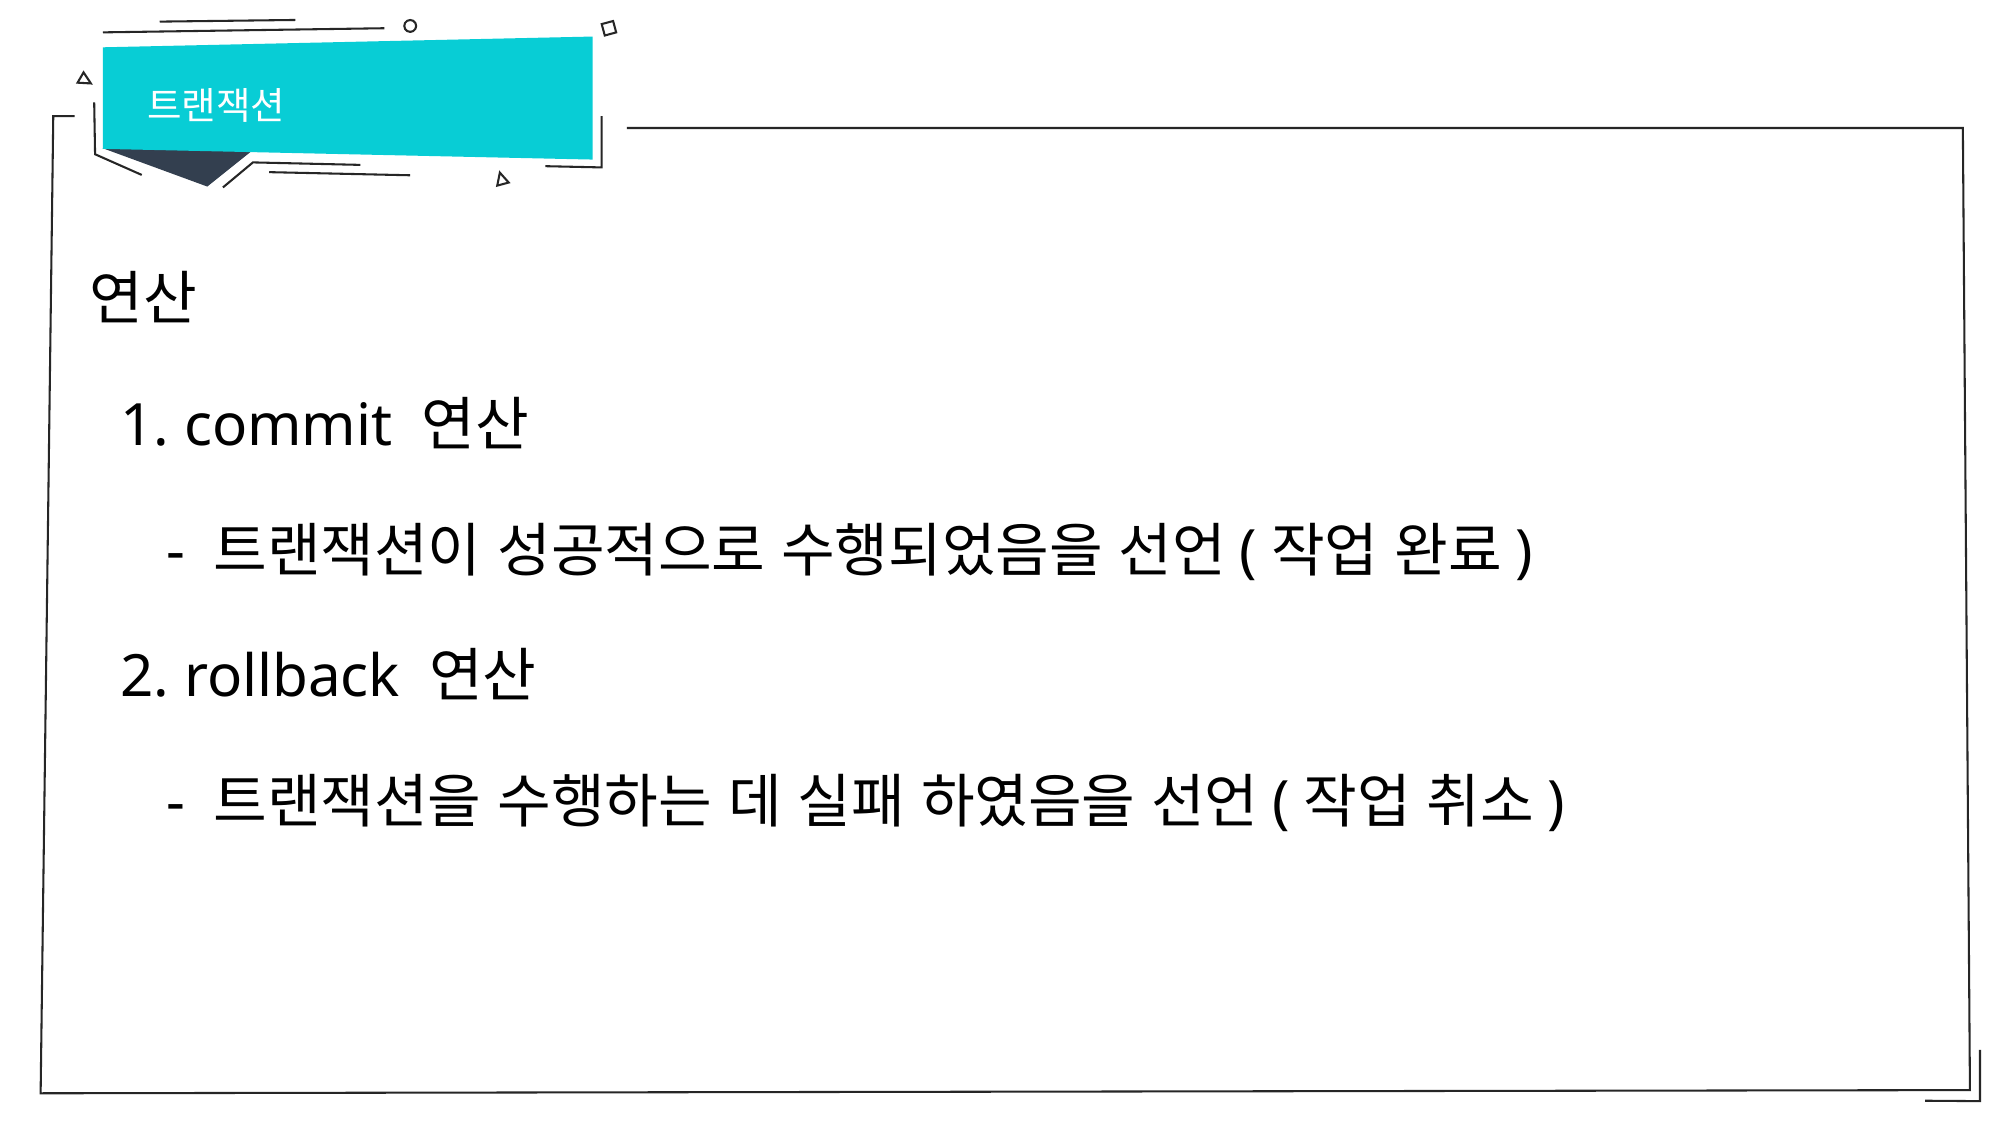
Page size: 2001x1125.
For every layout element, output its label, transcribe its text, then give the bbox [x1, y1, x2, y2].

text_box 트랜잭션 [132, 51, 301, 135]
text_box 연산 1. commit 연산 - 트랜잭션이 성공적으로 수행되었음을 선언(작업 완료) 2. rollback 연산 - 트랜잭션을 수행하는 데 실패 하였음을 선언(작업 취소) [75, 218, 1916, 962]
